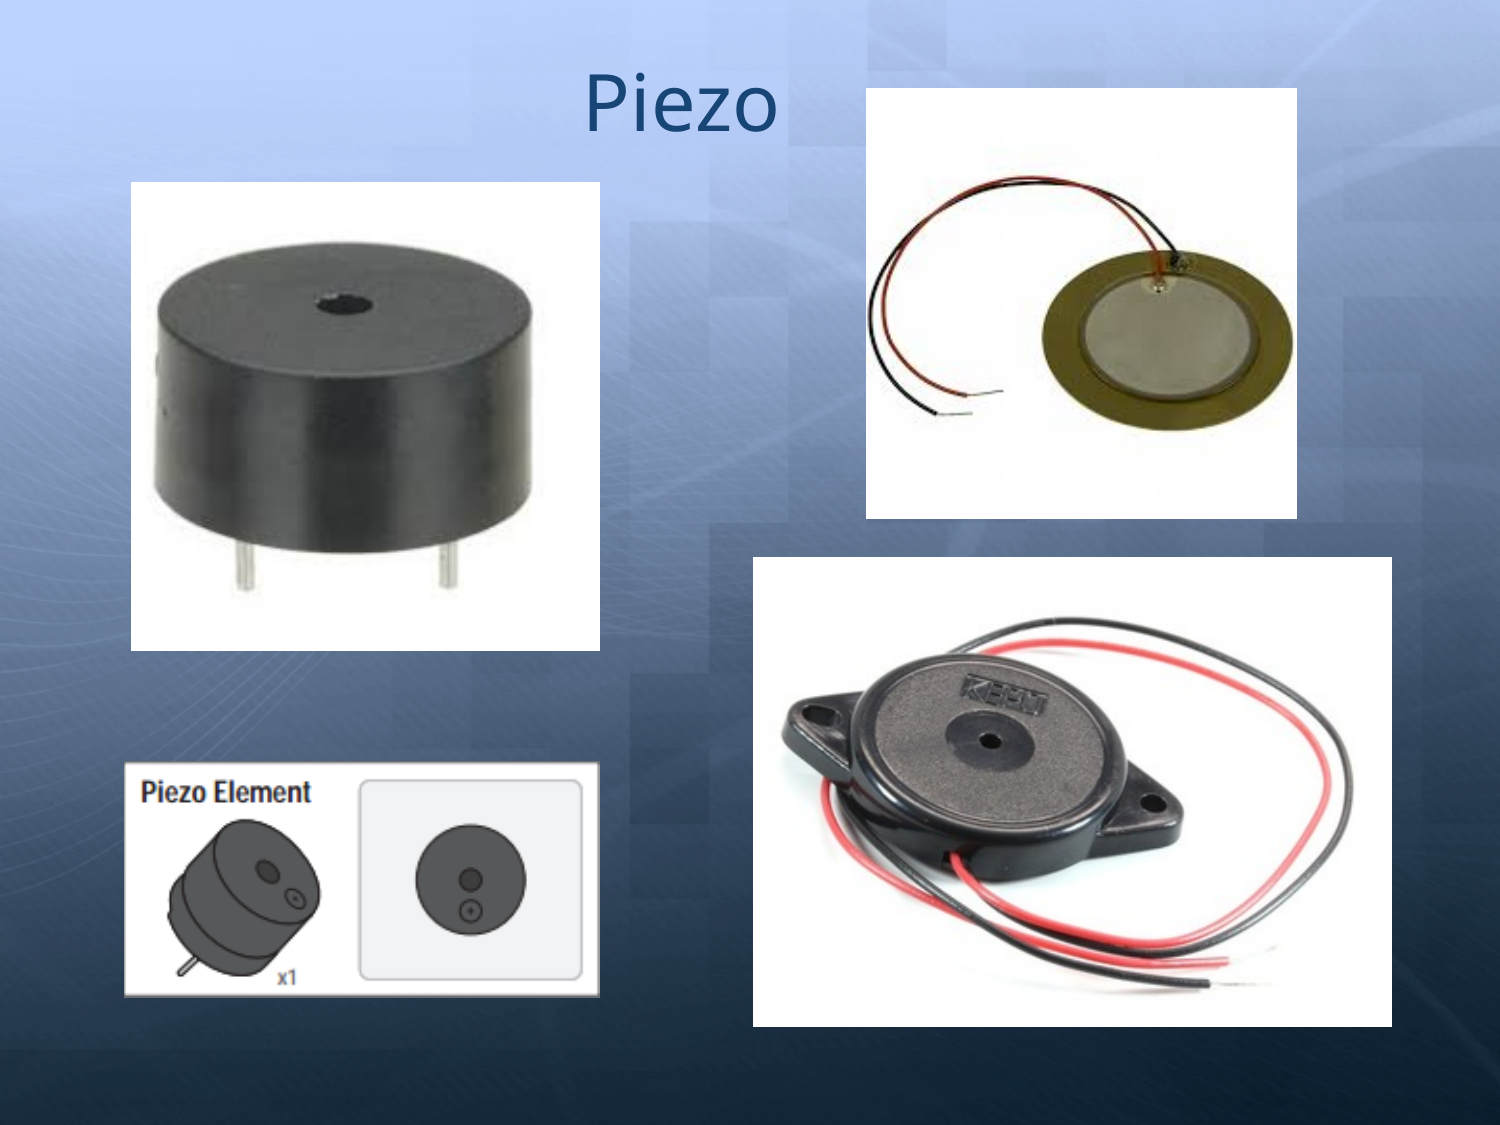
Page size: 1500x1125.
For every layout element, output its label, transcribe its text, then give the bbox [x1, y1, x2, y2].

title Piezo [424, 22, 939, 155]
picture [866, 87, 1298, 519]
picture [753, 557, 1393, 1028]
picture [124, 761, 601, 998]
picture [130, 181, 601, 652]
